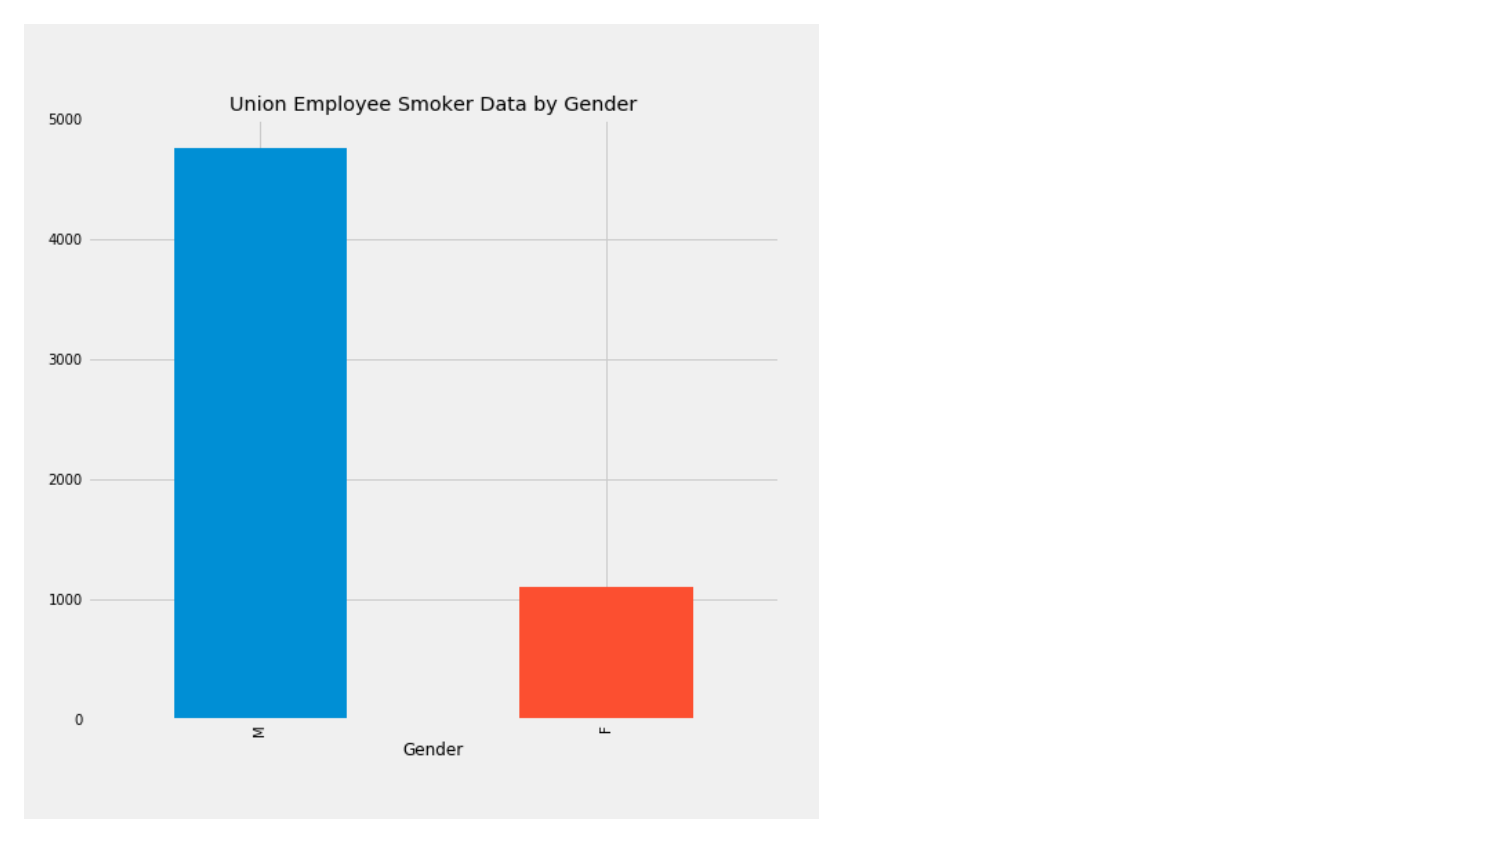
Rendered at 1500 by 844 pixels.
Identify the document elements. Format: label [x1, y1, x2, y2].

picture [24, 24, 819, 819]
